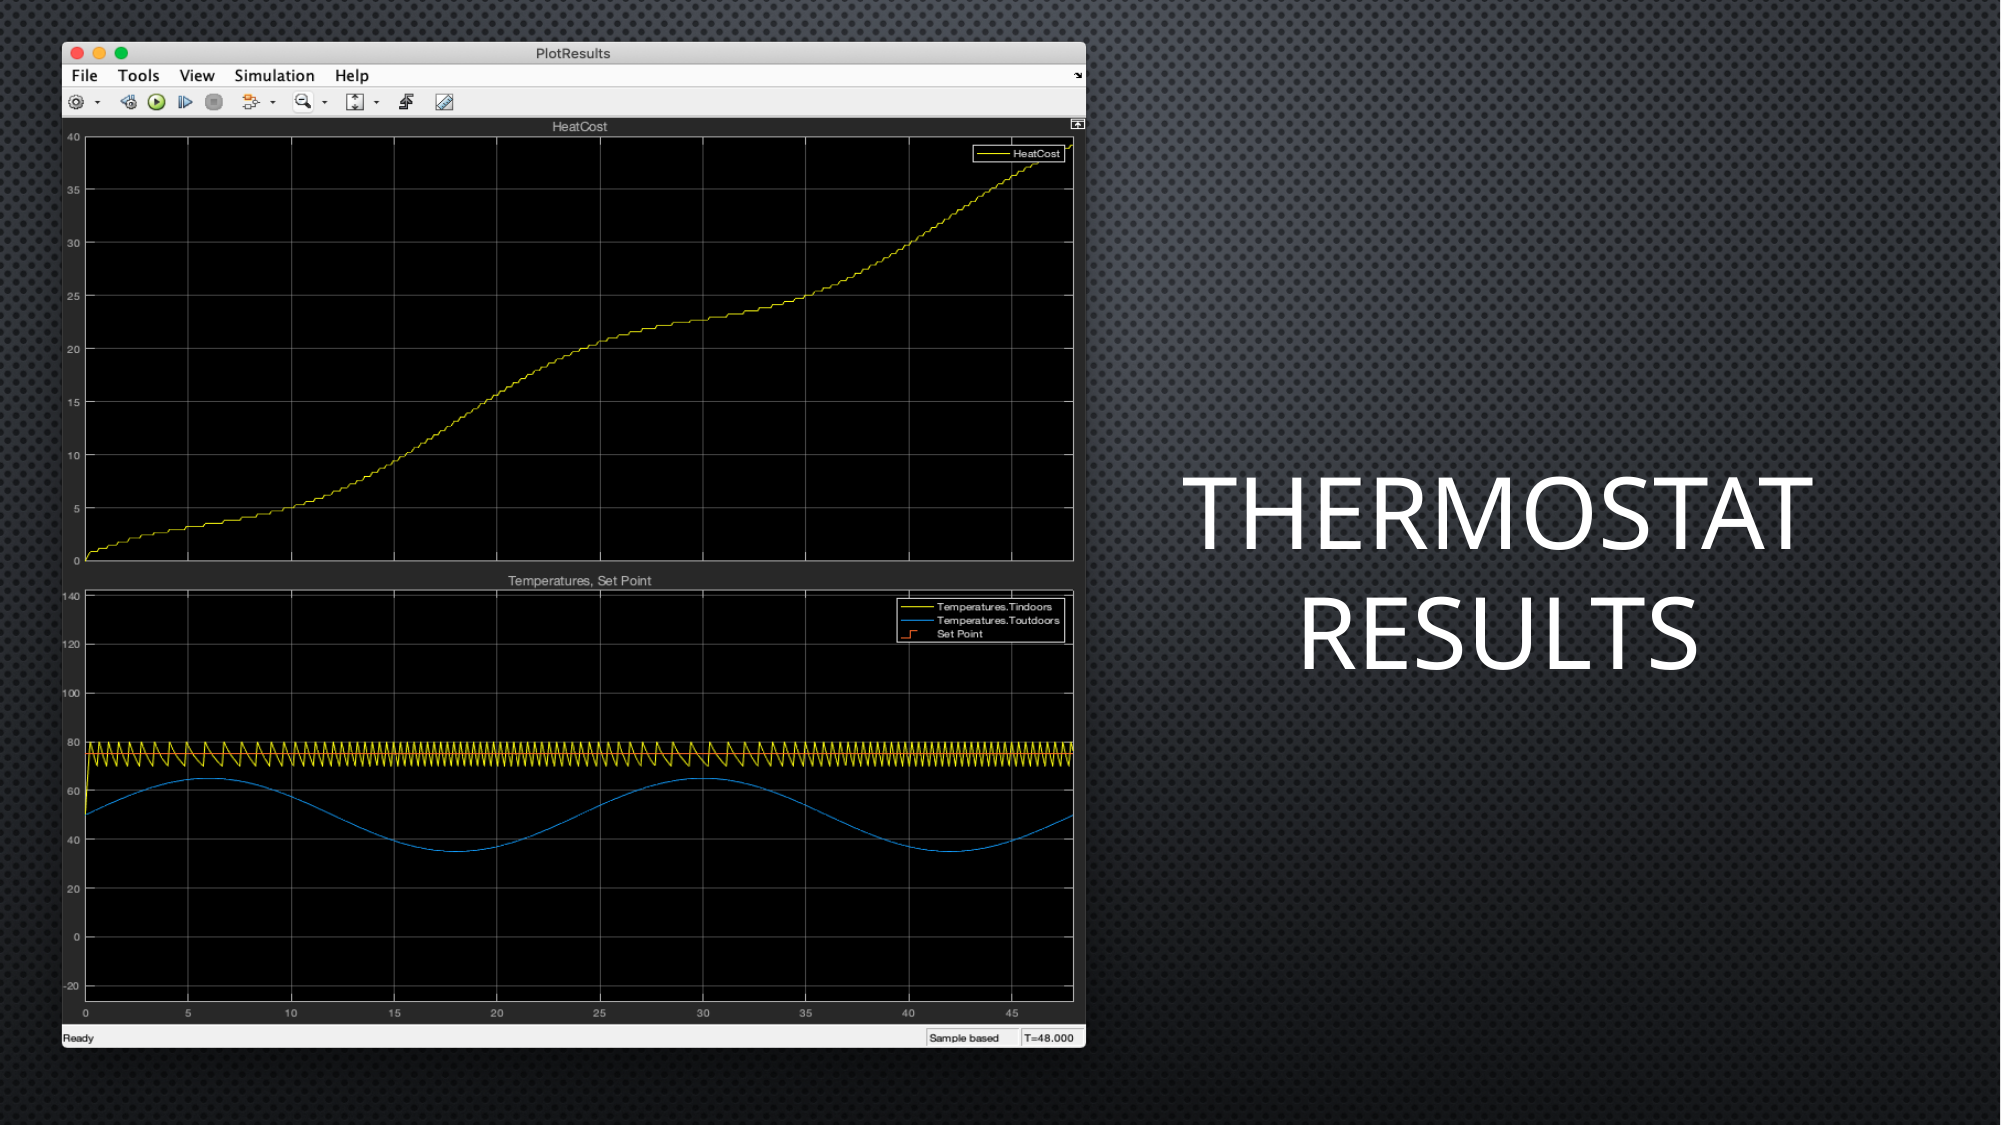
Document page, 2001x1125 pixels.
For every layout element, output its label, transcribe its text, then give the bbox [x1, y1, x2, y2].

picture [0, 1, 1148, 1125]
title Thermostat Results [1148, 99, 1892, 698]
